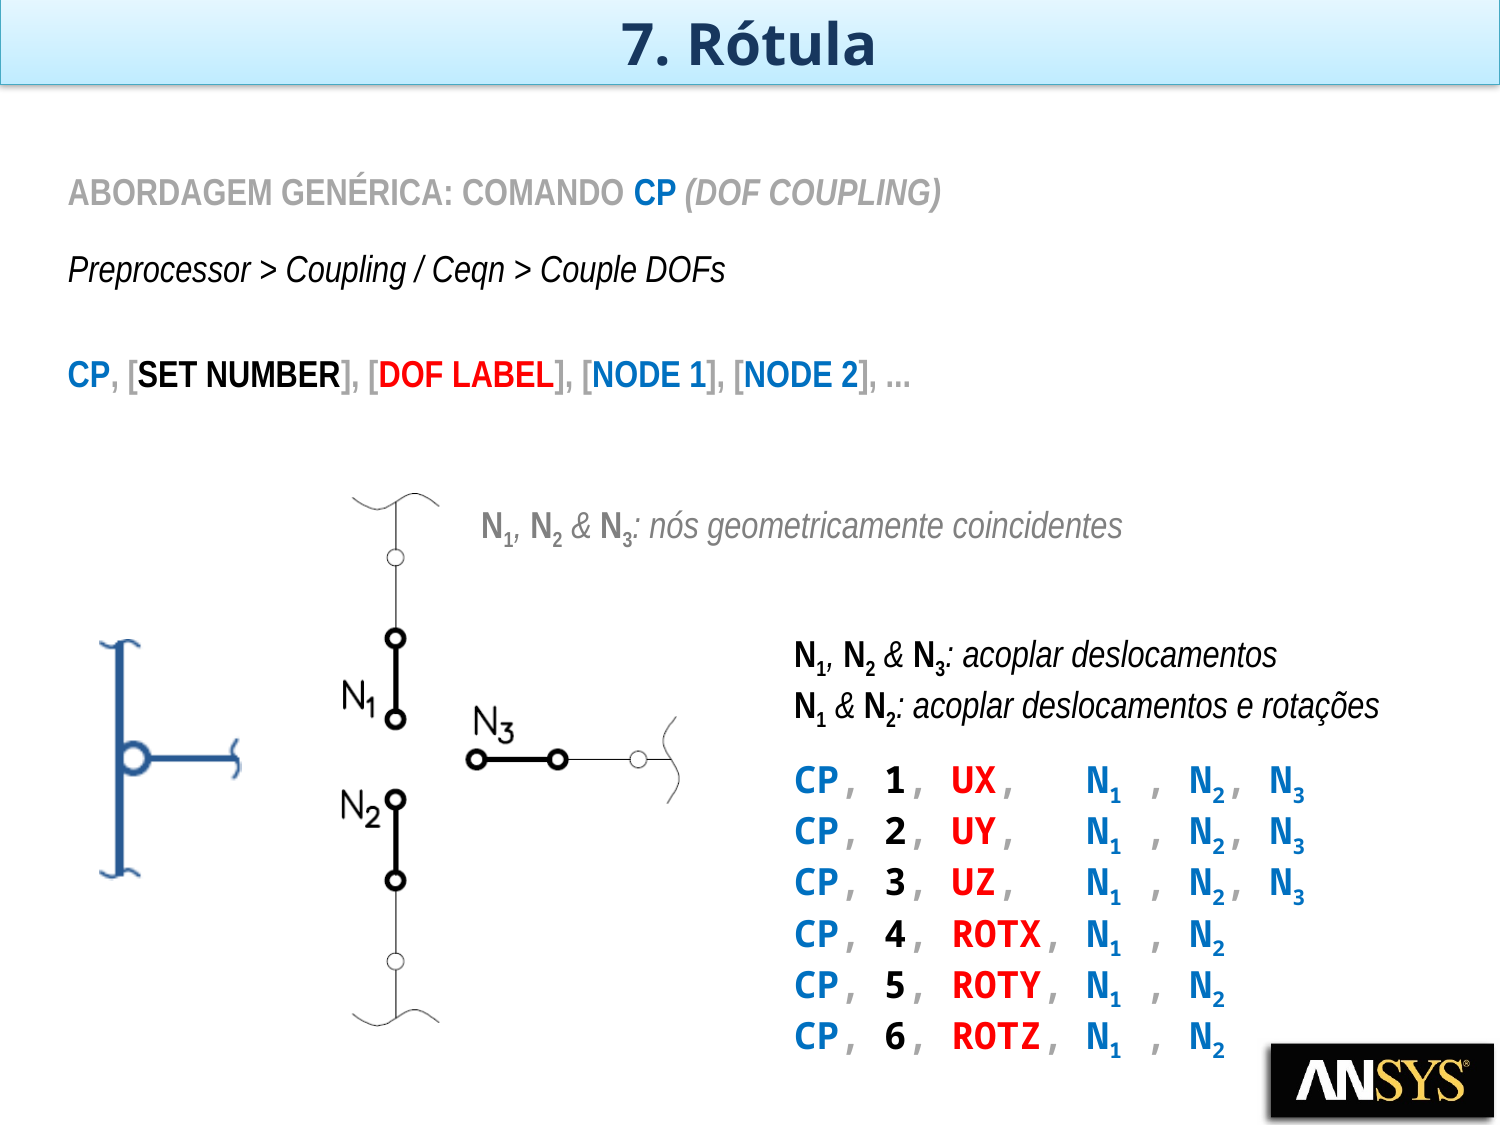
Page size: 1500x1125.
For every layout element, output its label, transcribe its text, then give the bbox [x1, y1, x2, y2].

picture [1257, 1037, 1500, 1125]
text_box CP, [SET NUMBER], [DOF LABEL], [NODE 1], [NODE 2], ... [51, 341, 953, 405]
text_box 7. Rótula [0, 0, 1500, 85]
text_box Preprocessor > Coupling / Ceqn > Couple DOFs [51, 235, 920, 299]
text_box CP, 1, UX, N1 , N2, N3 CP, 2, UY, N1 , N2, N3 CP, 3, UZ, N1 , N2, N3 CP, 4, ROTX, N1 , N2 CP, 5, ROTY, N1 , N2 CP, 6, ROTZ, N1 , N2 [777, 747, 1437, 1072]
text_box N1, N2 & N3: acoplar deslocamentos N1 & N2: acoplar deslocamentos e rotações [777, 620, 1466, 742]
text_box ABORDAGEM GENÉRICA: COMANDO CP (DOF COUPLING) [51, 159, 1154, 223]
picture [341, 492, 680, 1027]
text_box N1, N2 & N3: nós geometricamente coincidentes [678, 491, 1154, 561]
picture [99, 638, 242, 882]
